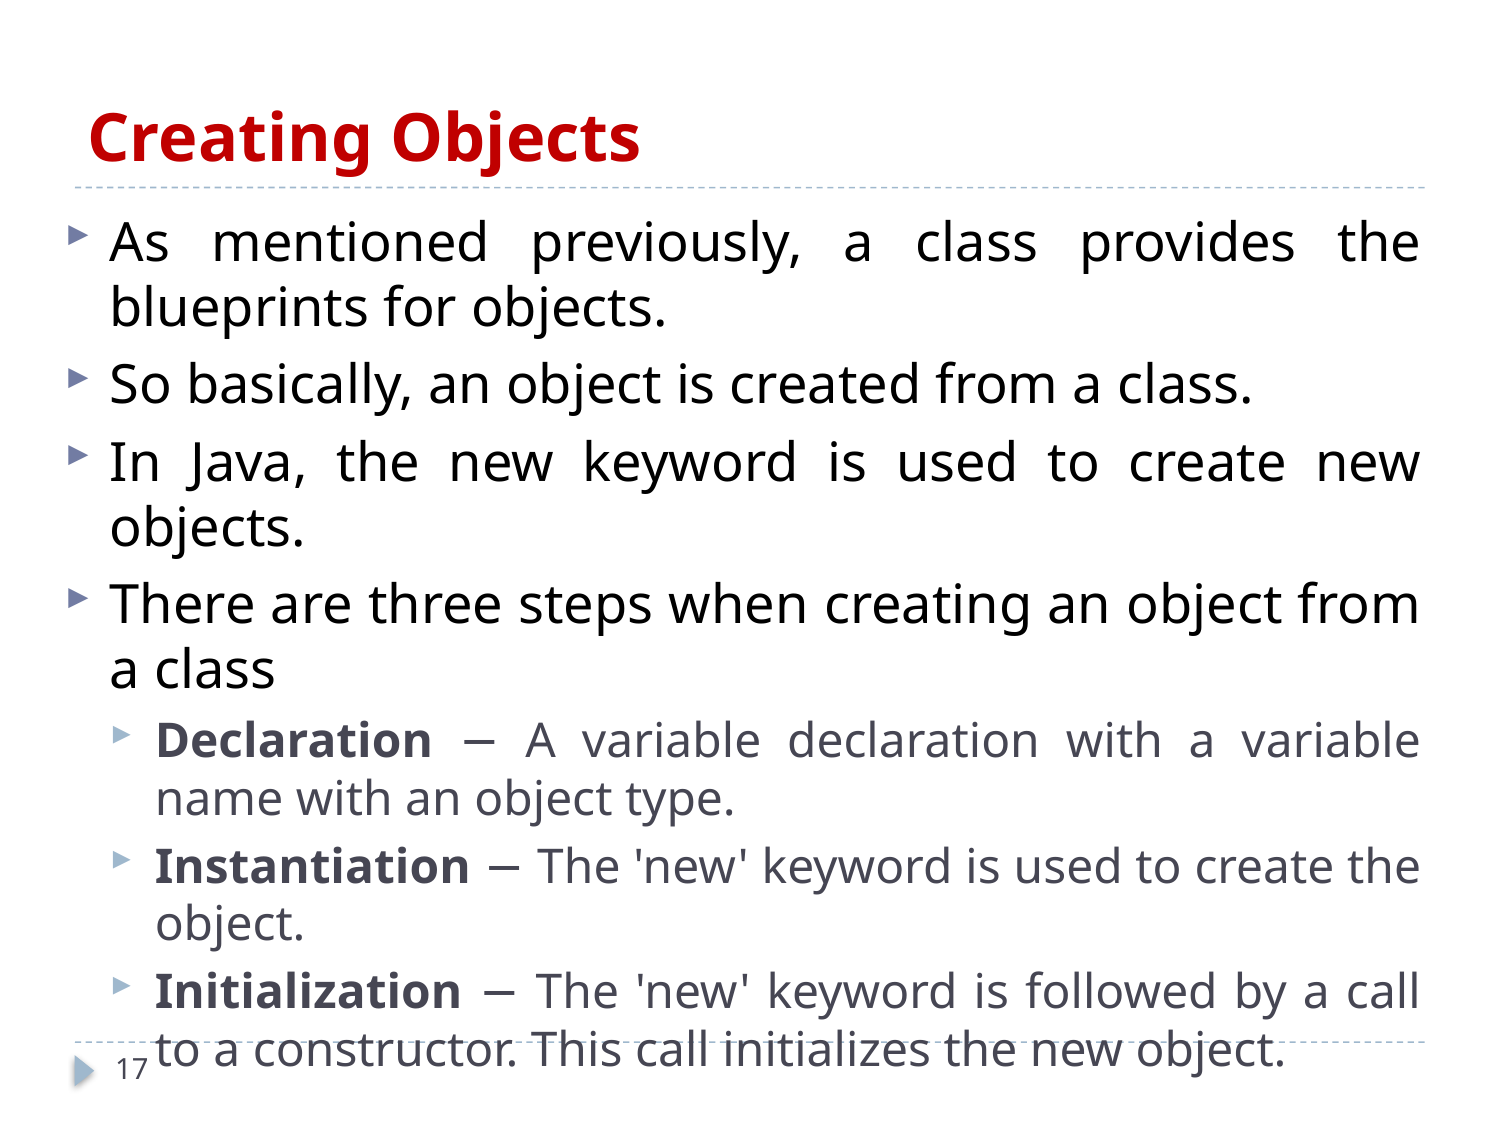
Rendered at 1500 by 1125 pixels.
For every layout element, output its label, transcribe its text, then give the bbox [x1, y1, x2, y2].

list As mentioned previously, a class provides the blueprints for objects. So basically, an object is created from a class. In Java, the new keyword is used to create new objects. There are three steps when creating an object from a class Declaration − A variable declaration with a variable name with an object type. Instantiation − The 'new' keyword is used to create the object. Initialization − The 'new' keyword is followed by a call to a constructor. This call initializes the new object. [50, 200, 1438, 1125]
slide_number 17 [100, 1042, 426, 1103]
title Creating Objects [3, 44, 1485, 182]
